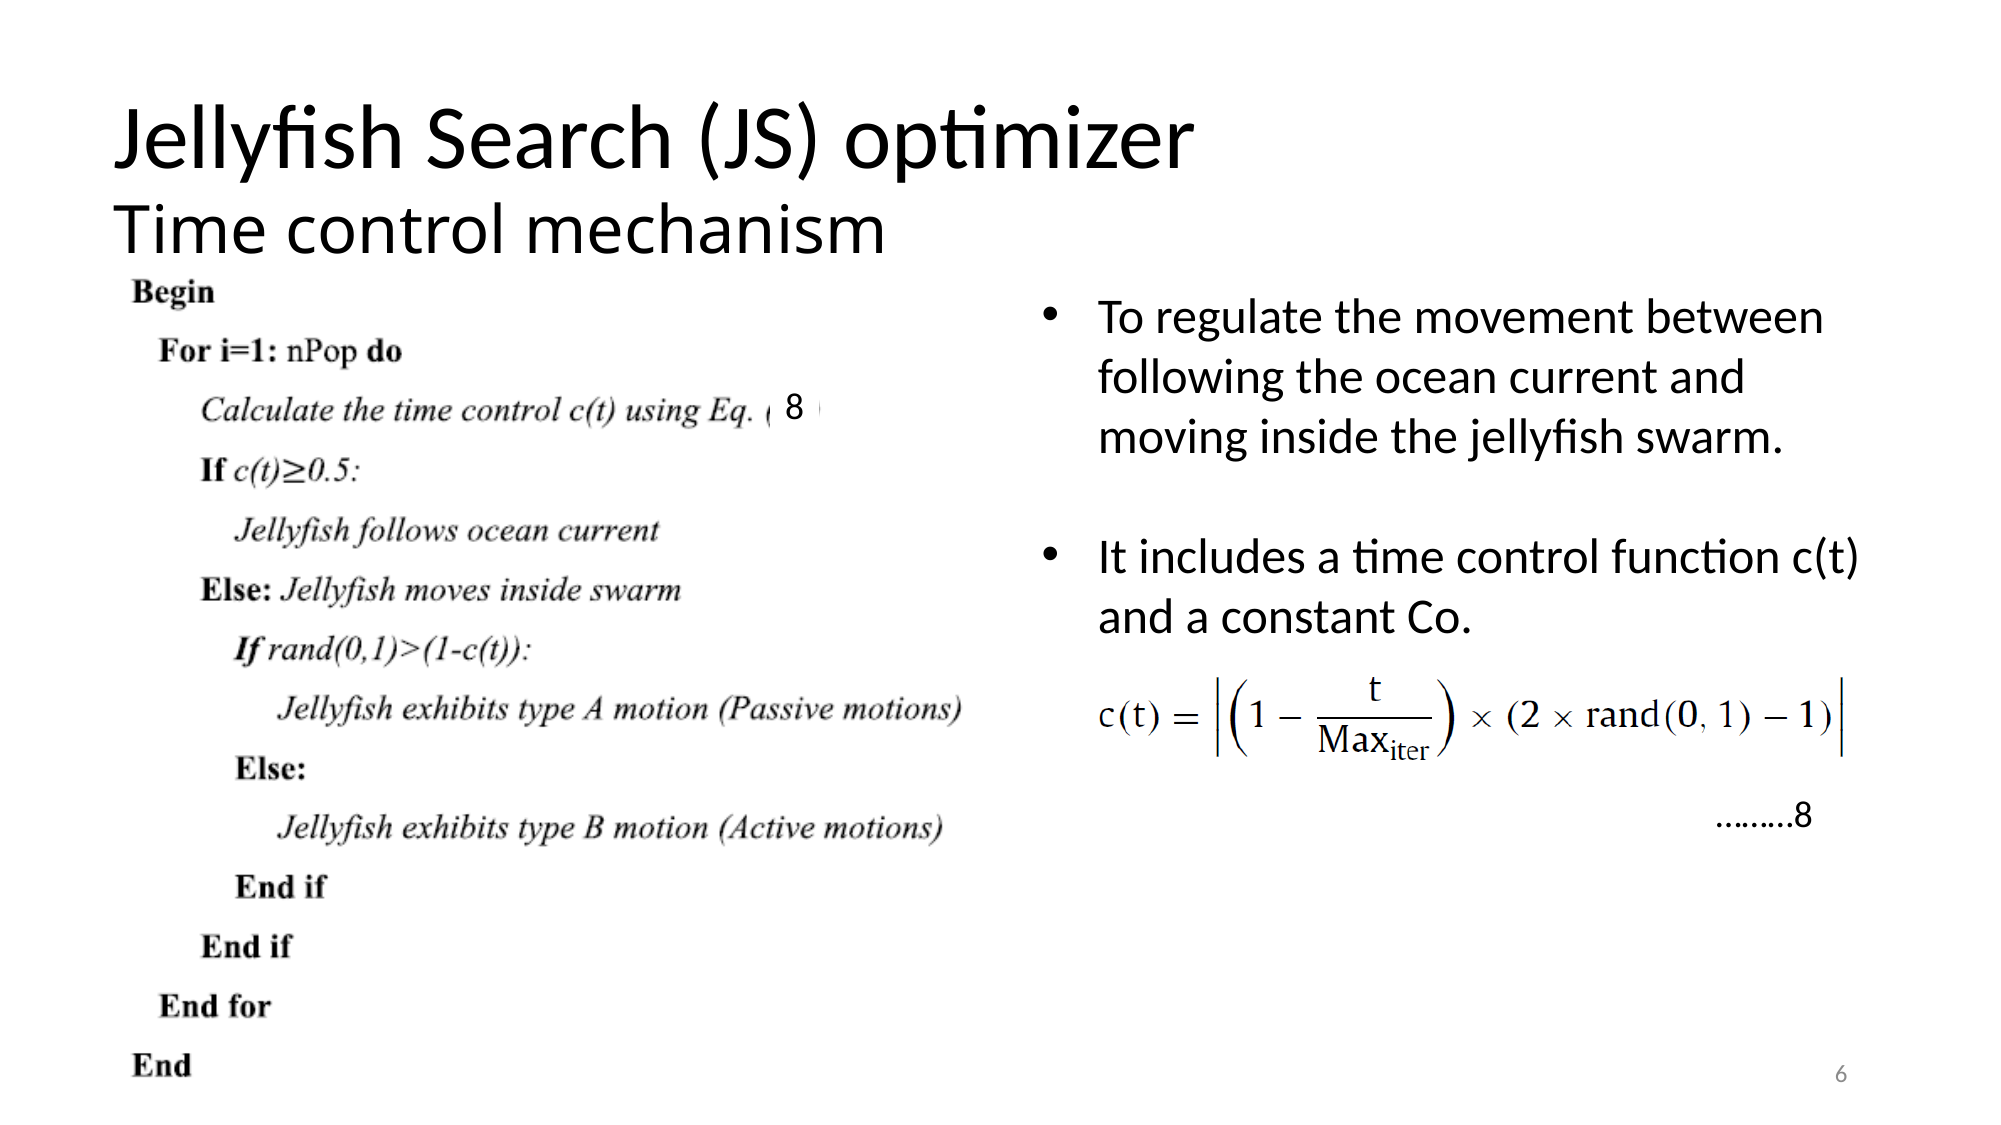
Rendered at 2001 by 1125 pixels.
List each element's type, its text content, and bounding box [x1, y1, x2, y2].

text_box Jellyfish Search (JS) optimizer Time control mechanism [99, 69, 1697, 274]
text_box To regulate the movement between following the ocean current and moving inside the jellyfish swarm. It includes a time control function c(t) and a constant Co. [1026, 276, 1900, 651]
slide_number 6 [1412, 1042, 1863, 1103]
text_box ………8 [1701, 782, 1828, 842]
picture [99, 276, 981, 1089]
picture [1089, 663, 1863, 774]
